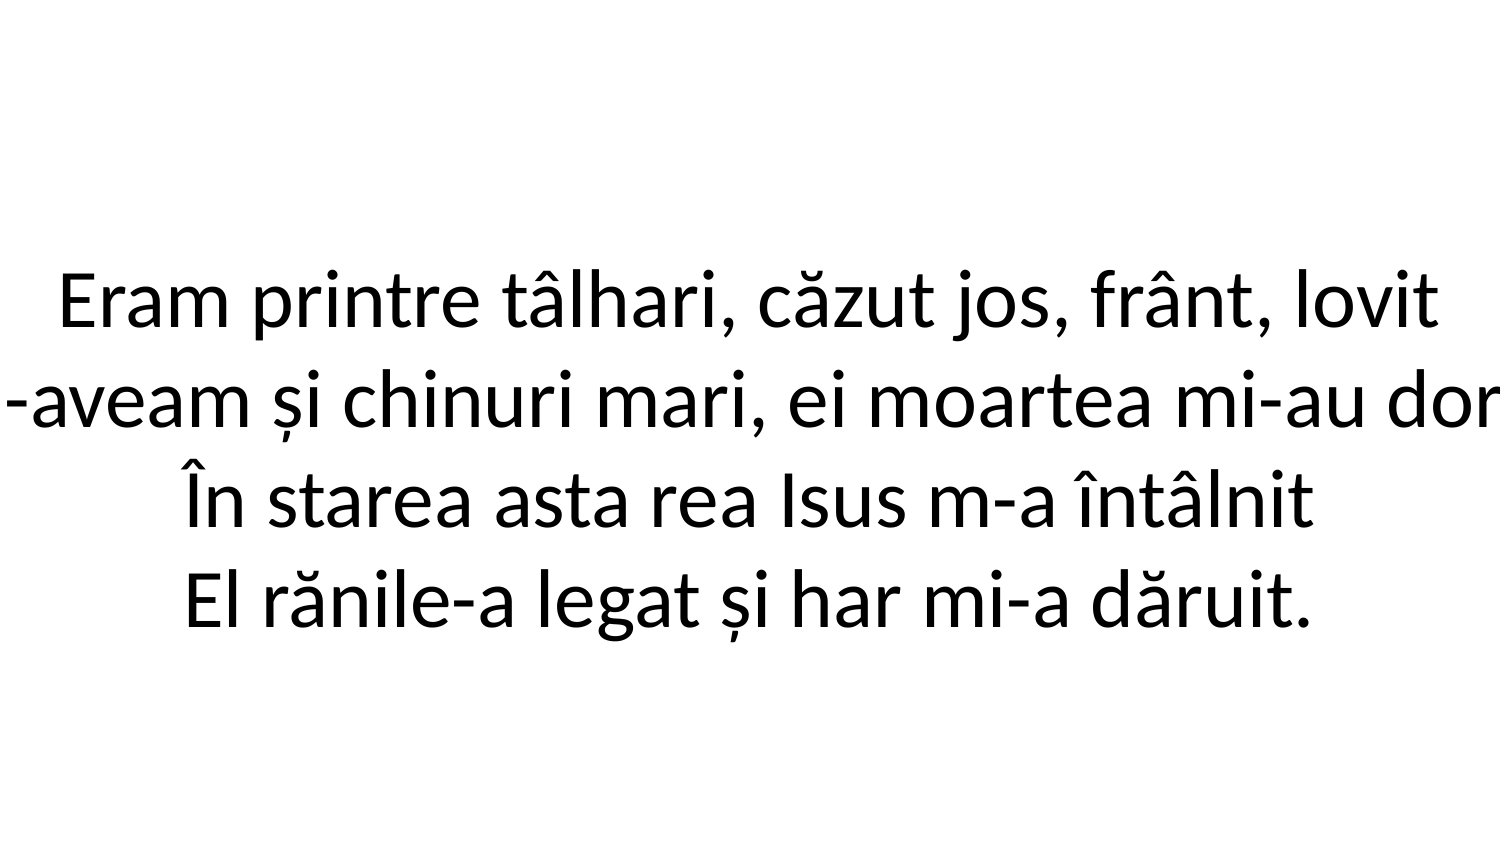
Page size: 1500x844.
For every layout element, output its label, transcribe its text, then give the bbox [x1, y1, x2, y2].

text_box Eram printre tâlhari, căzut jos, frânt, lovit Și-aveam și chinuri mari, ei moartea mi-au dorit În starea asta rea Isus m-a întâlnit El rănile-a legat și har mi-a dăruit. [0, 192, 1500, 652]
